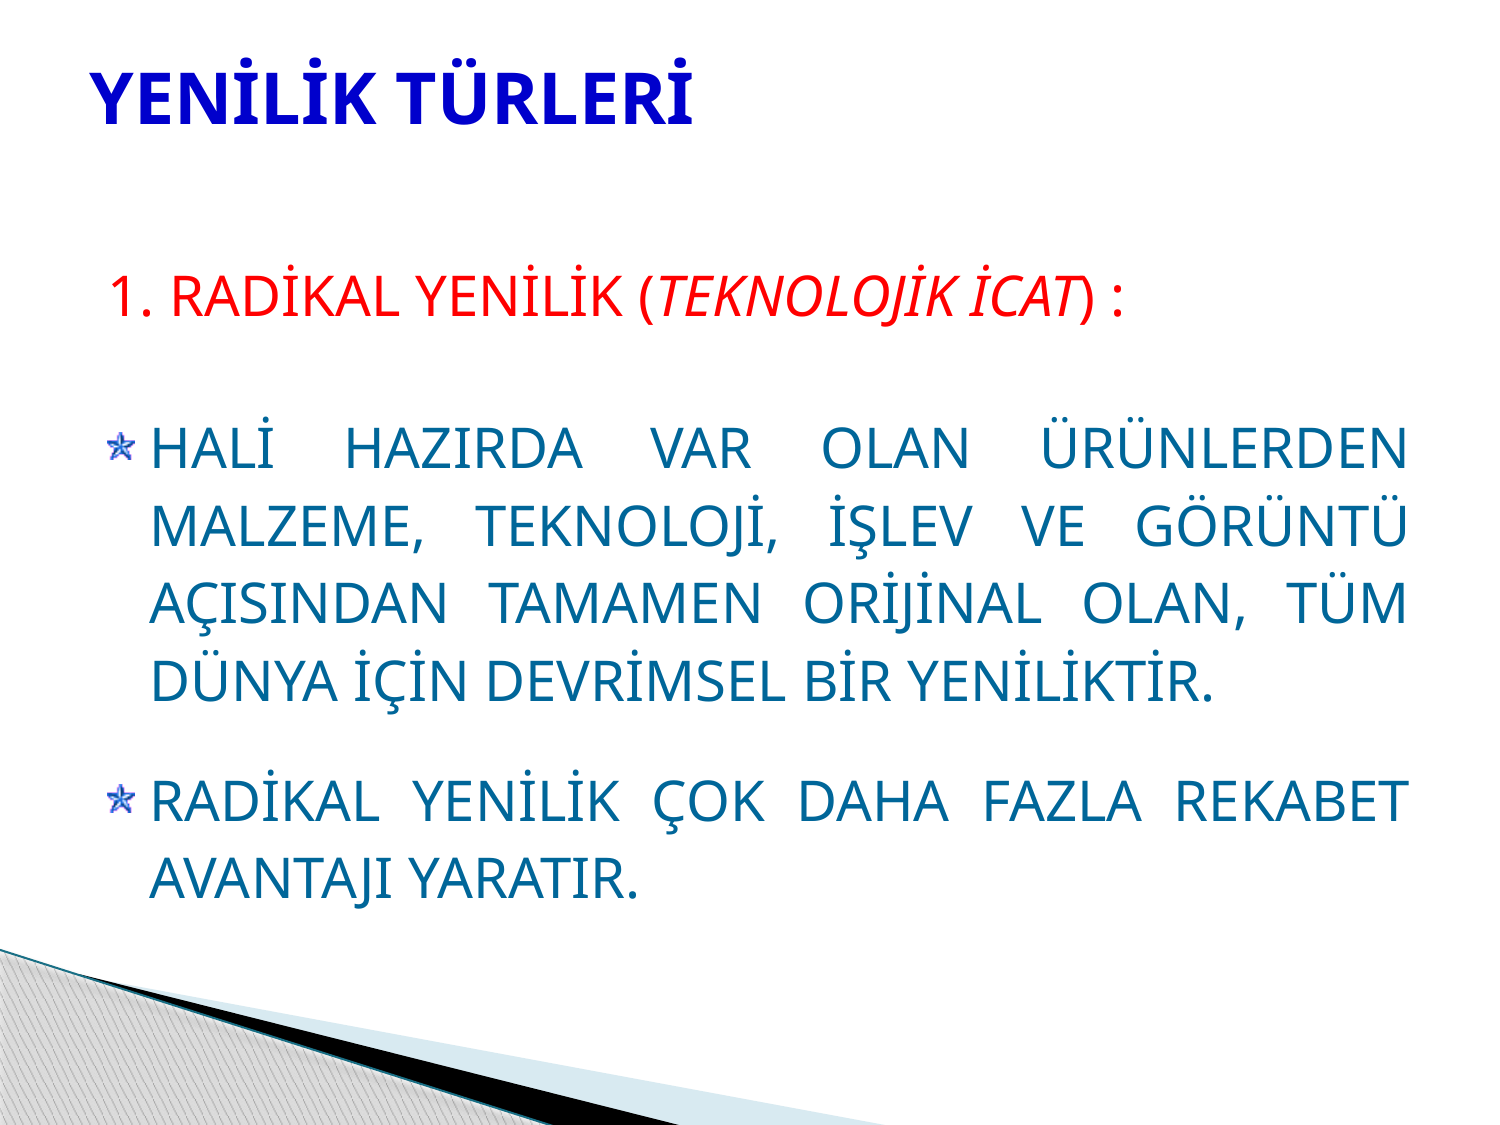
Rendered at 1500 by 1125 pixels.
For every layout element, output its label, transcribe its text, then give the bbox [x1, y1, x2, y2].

list 1. RADİKAL YENİLİK (TEKNOLOJİK İCAT) : HALİ HAZIRDA VAR OLAN ÜRÜNLERDEN MALZEME, TEKNOLOJİ, İŞLEV VE GÖRÜNTÜ AÇISINDAN TAMAMEN ORİJİNAL OLAN, TÜM DÜNYA İÇİN DEVRİMSEL BİR YENİLİKTİR. RADİKAL YENİLİK ÇOK DAHA FAZLA REKABET AVANTAJI YARATIR. [75, 243, 1425, 986]
title YENİLİK TÜRLERİ [75, 45, 1425, 233]
picture [107, 432, 135, 460]
picture [107, 784, 135, 813]
